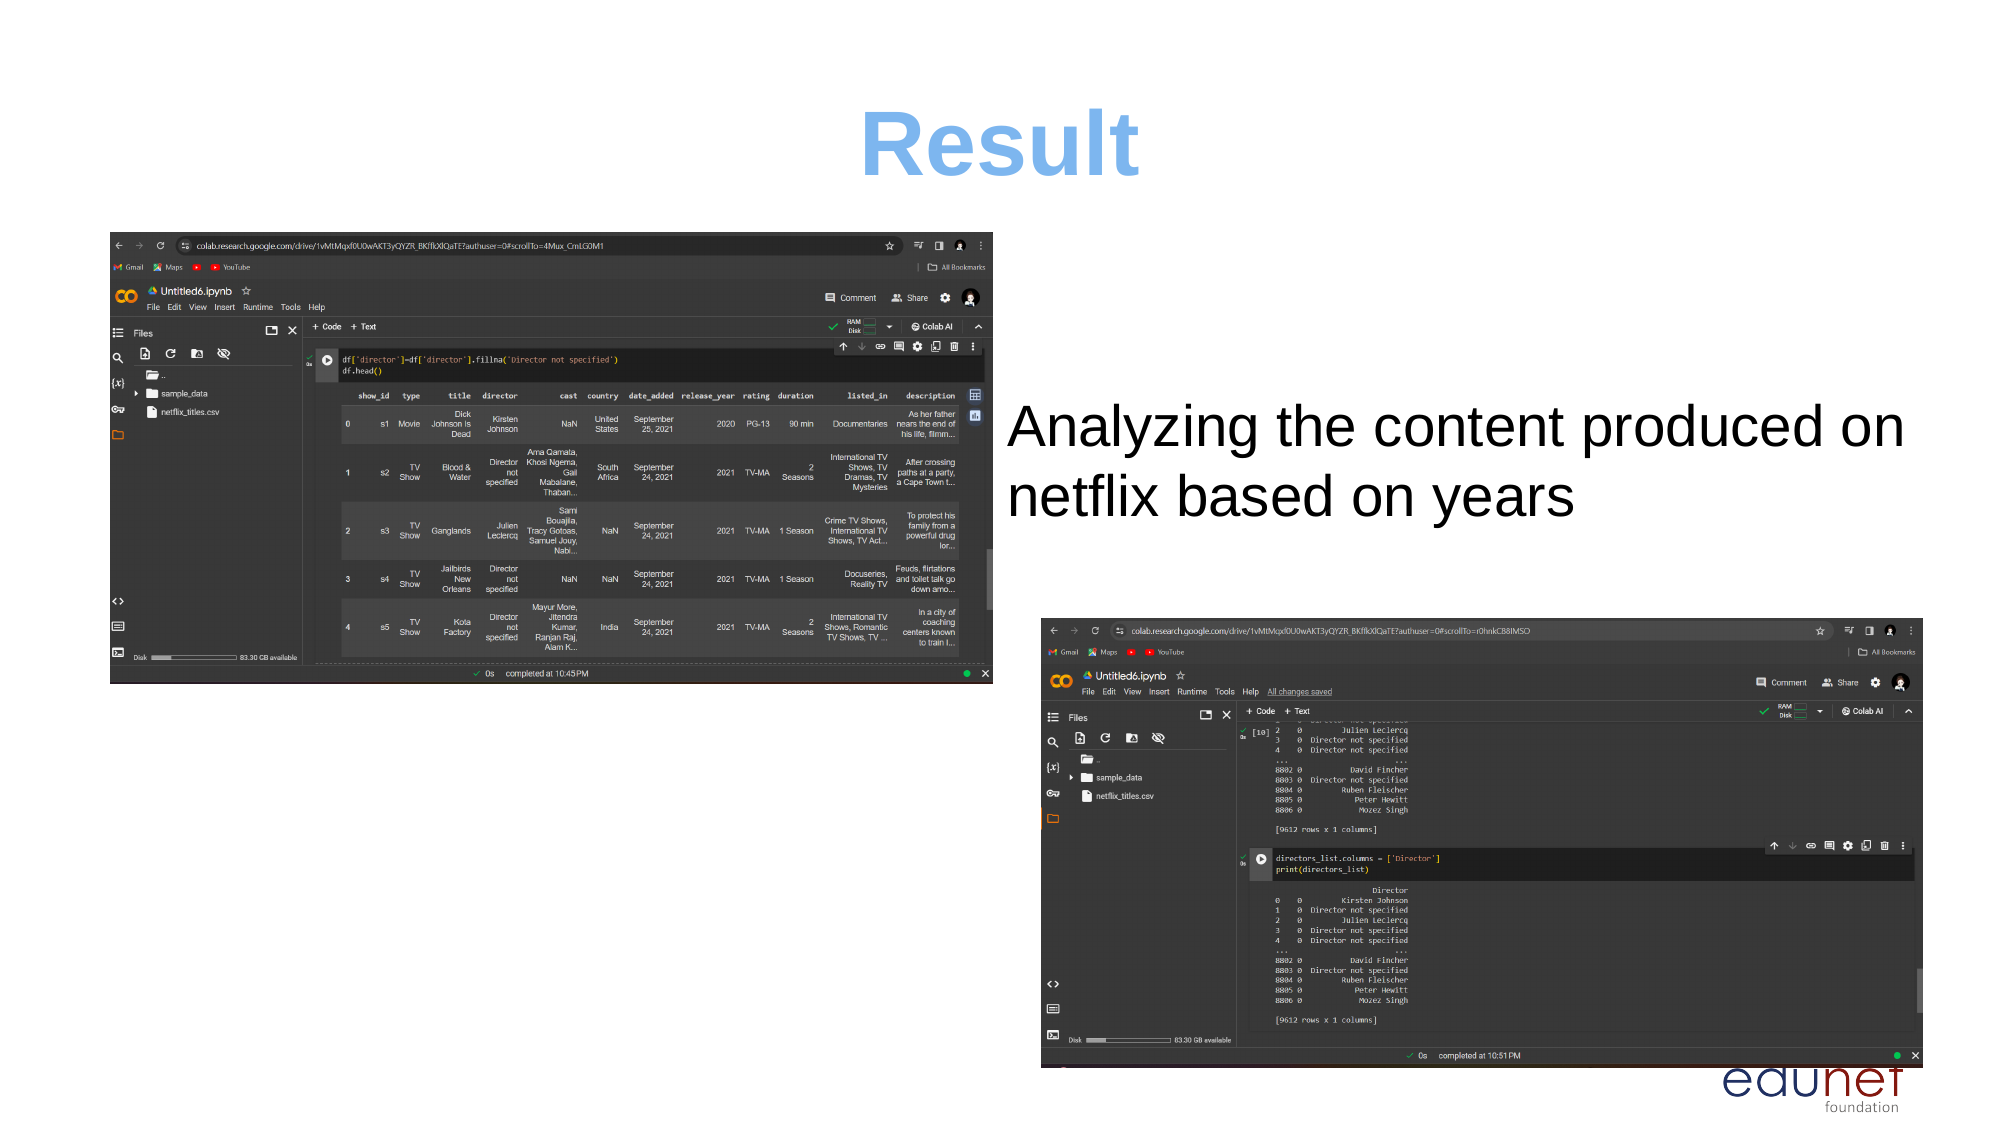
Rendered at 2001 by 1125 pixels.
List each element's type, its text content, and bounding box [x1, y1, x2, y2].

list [110, 232, 993, 684]
title Result [99, 44, 1901, 233]
picture [1719, 1068, 1905, 1116]
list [1040, 618, 1923, 1068]
text_box Analyzing the content produced on netflix based on years [993, 380, 1993, 536]
